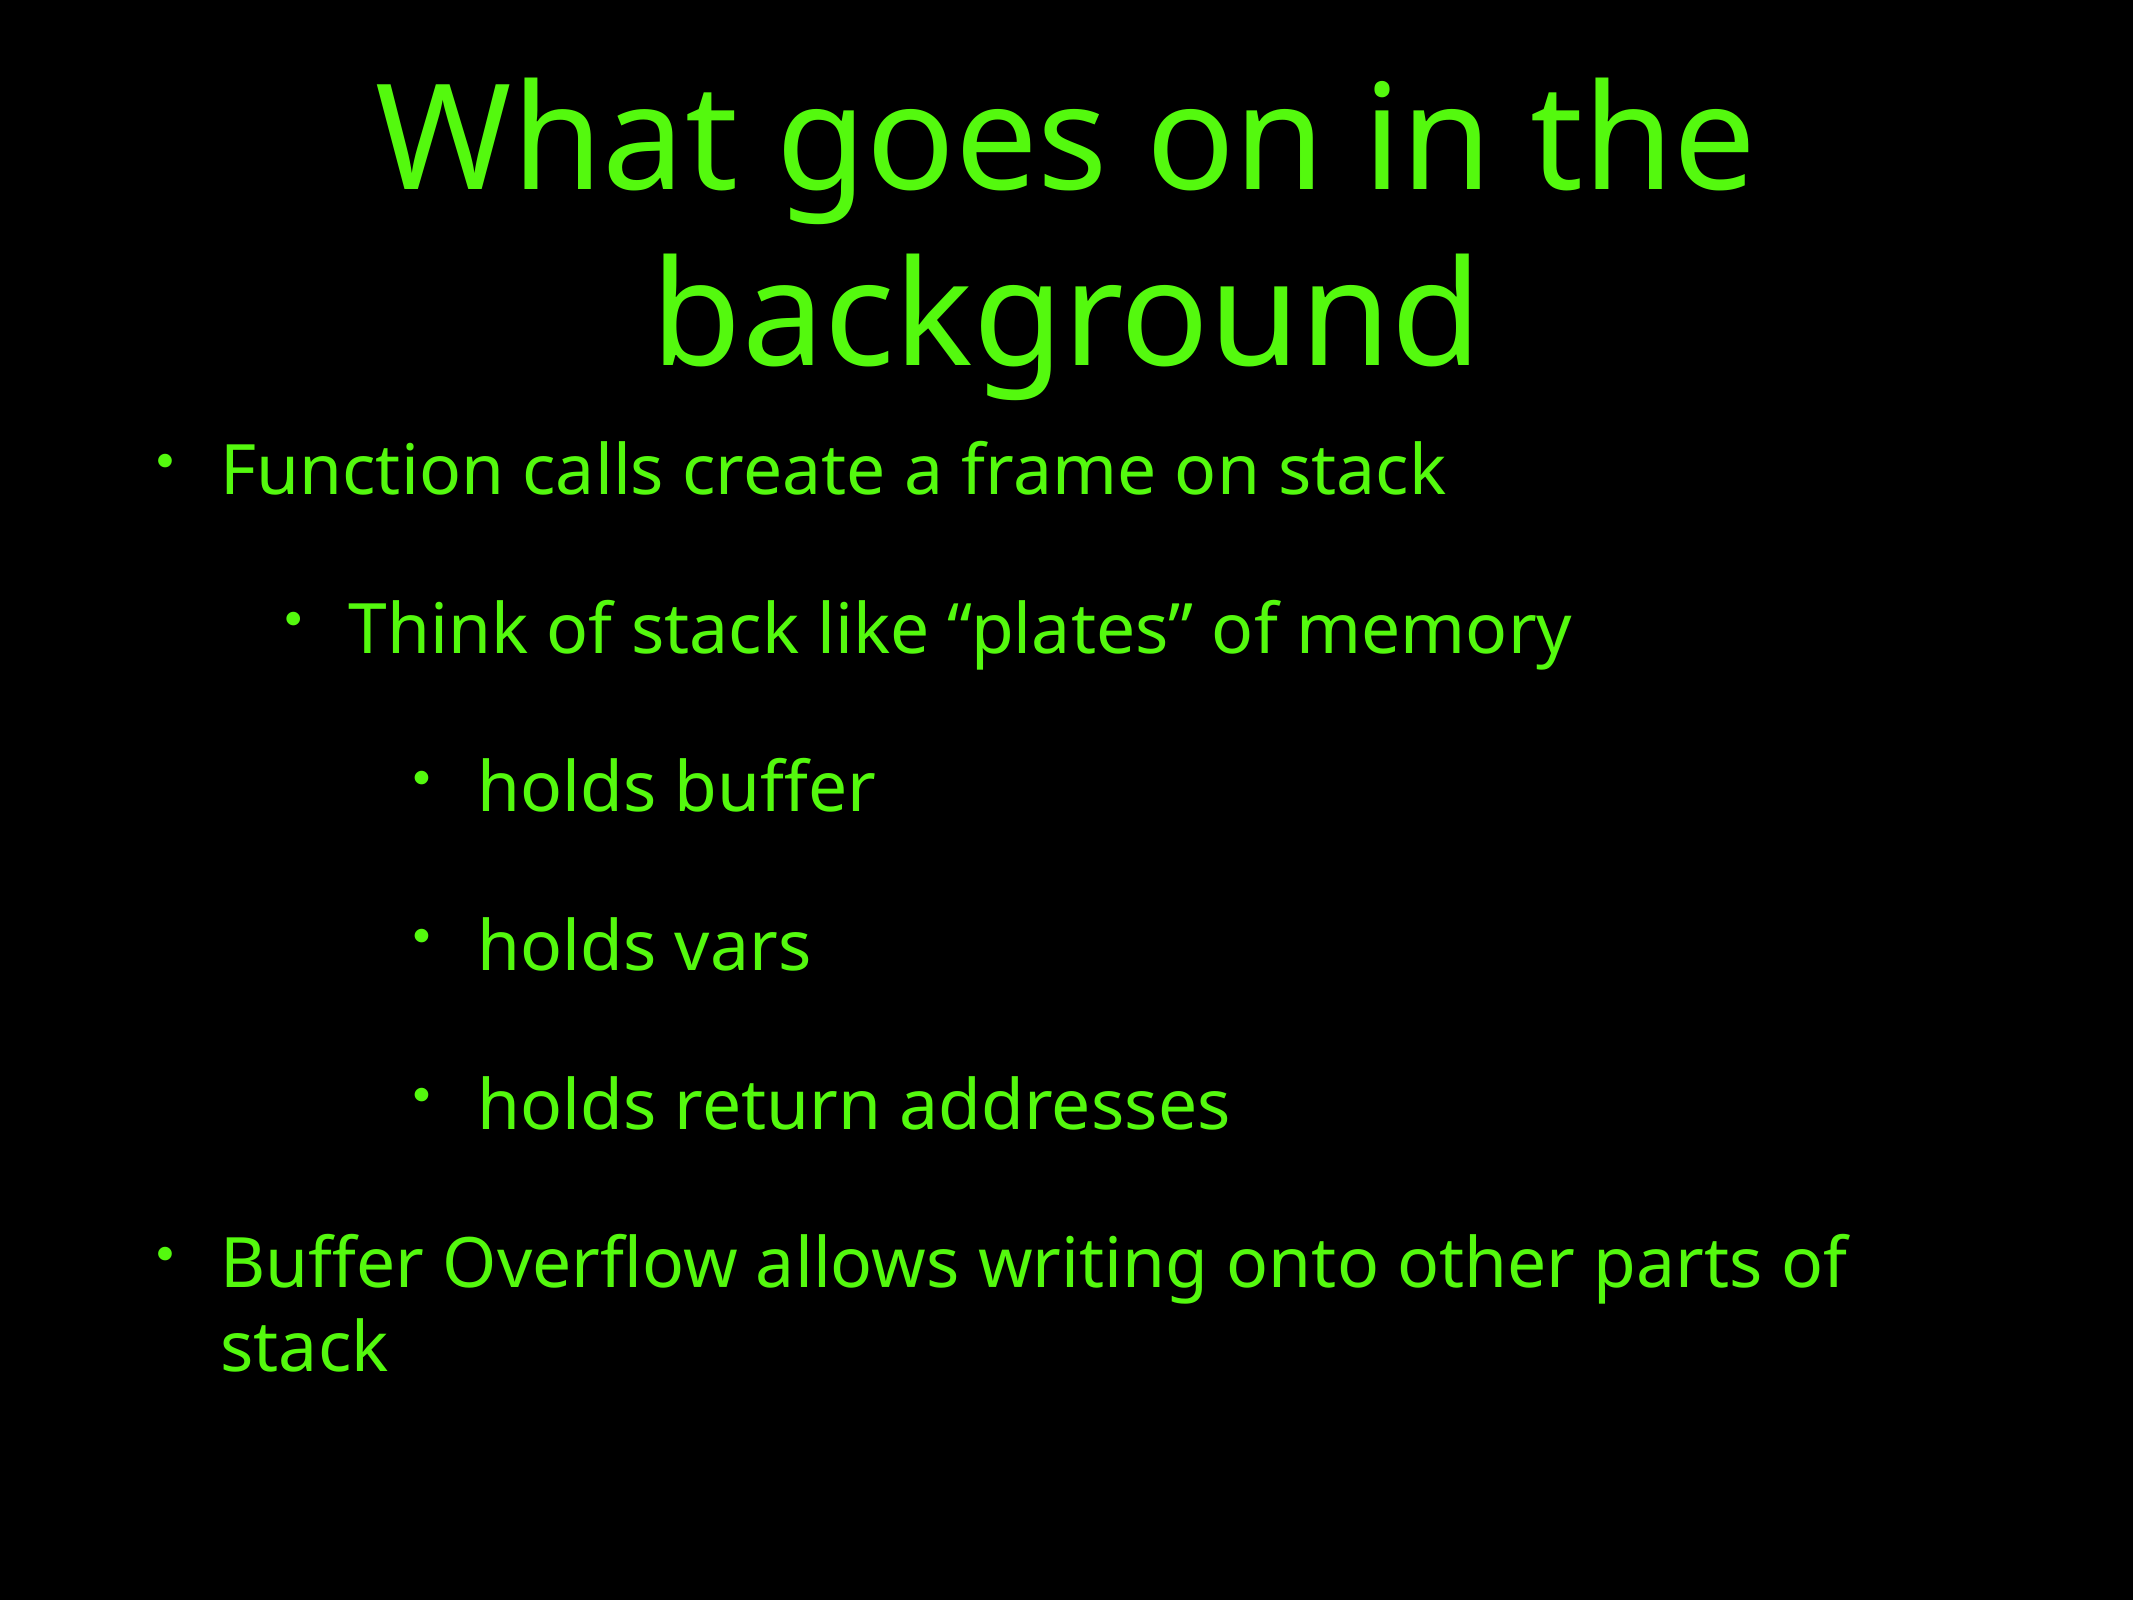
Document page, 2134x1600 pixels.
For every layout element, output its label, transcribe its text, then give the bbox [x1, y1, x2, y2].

list Function calls create a frame on stack Think of stack like “plates” of memory holds buffer holds vars holds return addresses Buffer Overflow allows writing onto other parts of stack [155, 424, 1978, 1457]
title What goes on in the background [155, 41, 1978, 397]
